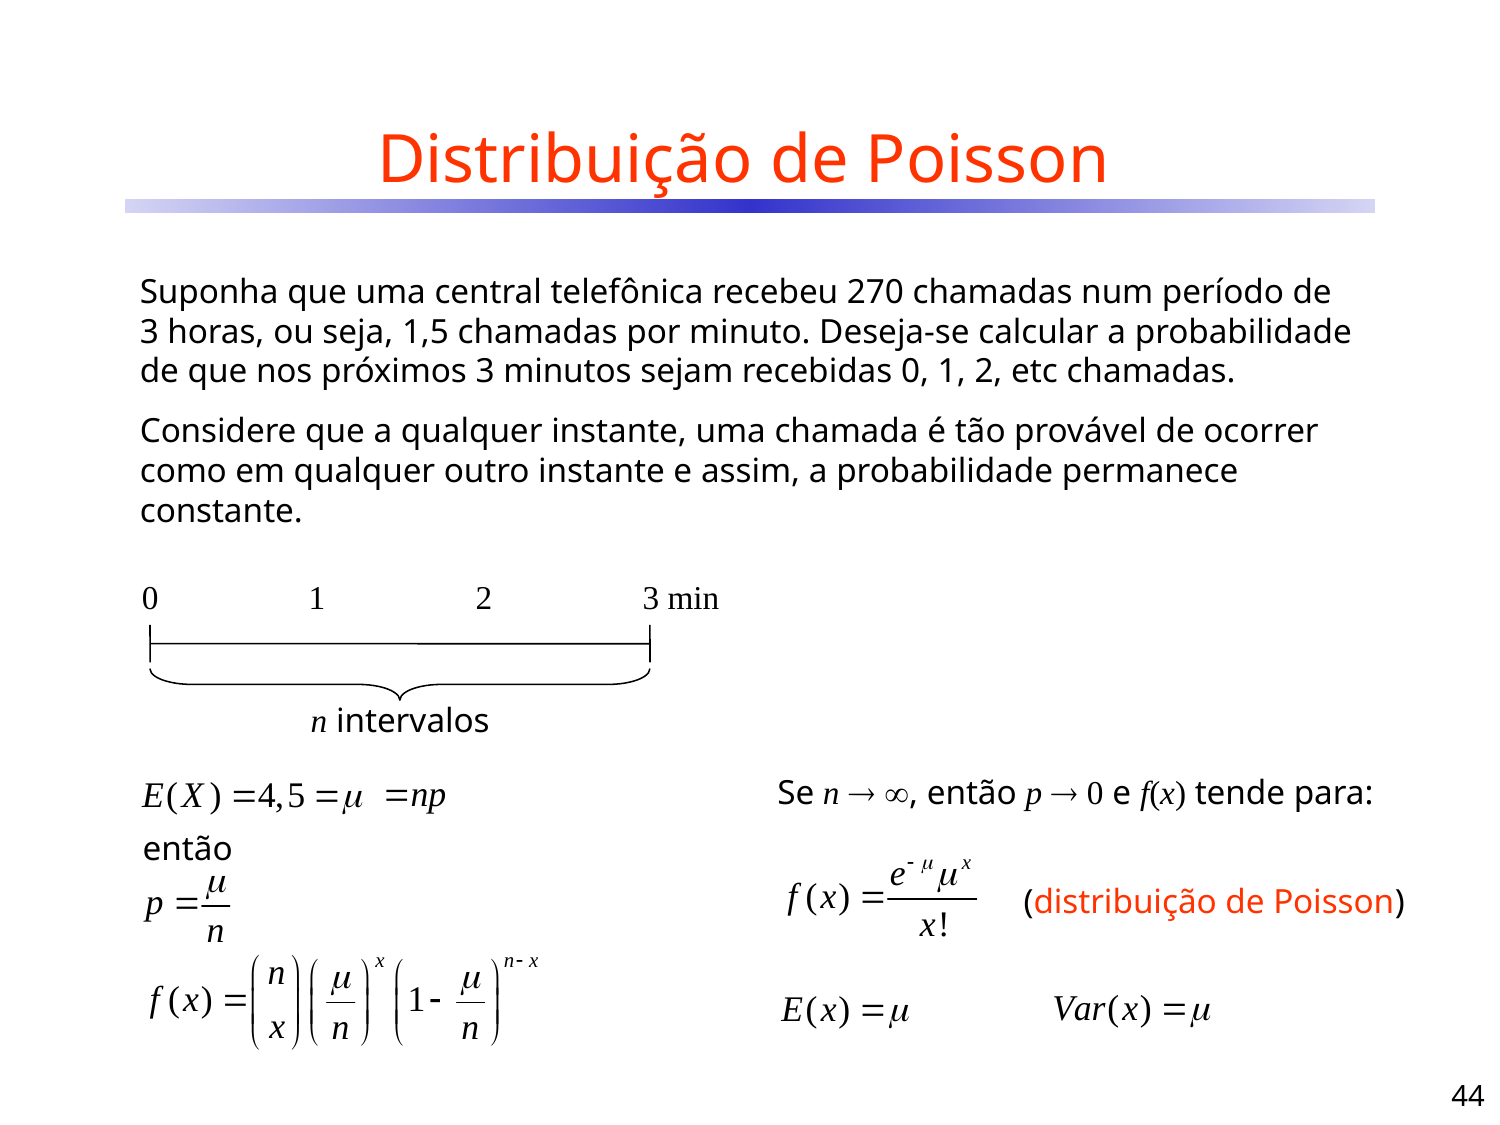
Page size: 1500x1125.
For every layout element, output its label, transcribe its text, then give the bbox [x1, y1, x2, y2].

slide_number 44 [1187, 1049, 1500, 1125]
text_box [135, 774, 372, 824]
text_box Se n  , então p  0 e f(x) tende para: [762, 763, 1441, 819]
title Distribuição de Poisson [49, 99, 1438, 213]
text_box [774, 987, 918, 1037]
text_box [149, 668, 651, 748]
text_box Considere que a qualquer instante, uma chamada é tão provável de ocorrer como em qualquer outro instante e assim, a probabilidade permanece constante. [125, 402, 1375, 537]
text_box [774, 844, 984, 945]
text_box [135, 857, 238, 951]
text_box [137, 941, 546, 1057]
text_box Suponha que uma central telefônica recebeu 270 chamadas num período de 3 horas, ou seja, 1,5 chamadas por minuto. Deseja-se calcular a probabilidade de que nos próximos 3 minutos sejam recebidas 0, 1, 2, etc chamadas. [125, 262, 1375, 397]
text_box (distribuição de Poisson) [1008, 873, 1420, 928]
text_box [1050, 987, 1218, 1036]
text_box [376, 782, 455, 822]
text_box então [127, 819, 248, 875]
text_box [126, 569, 736, 663]
